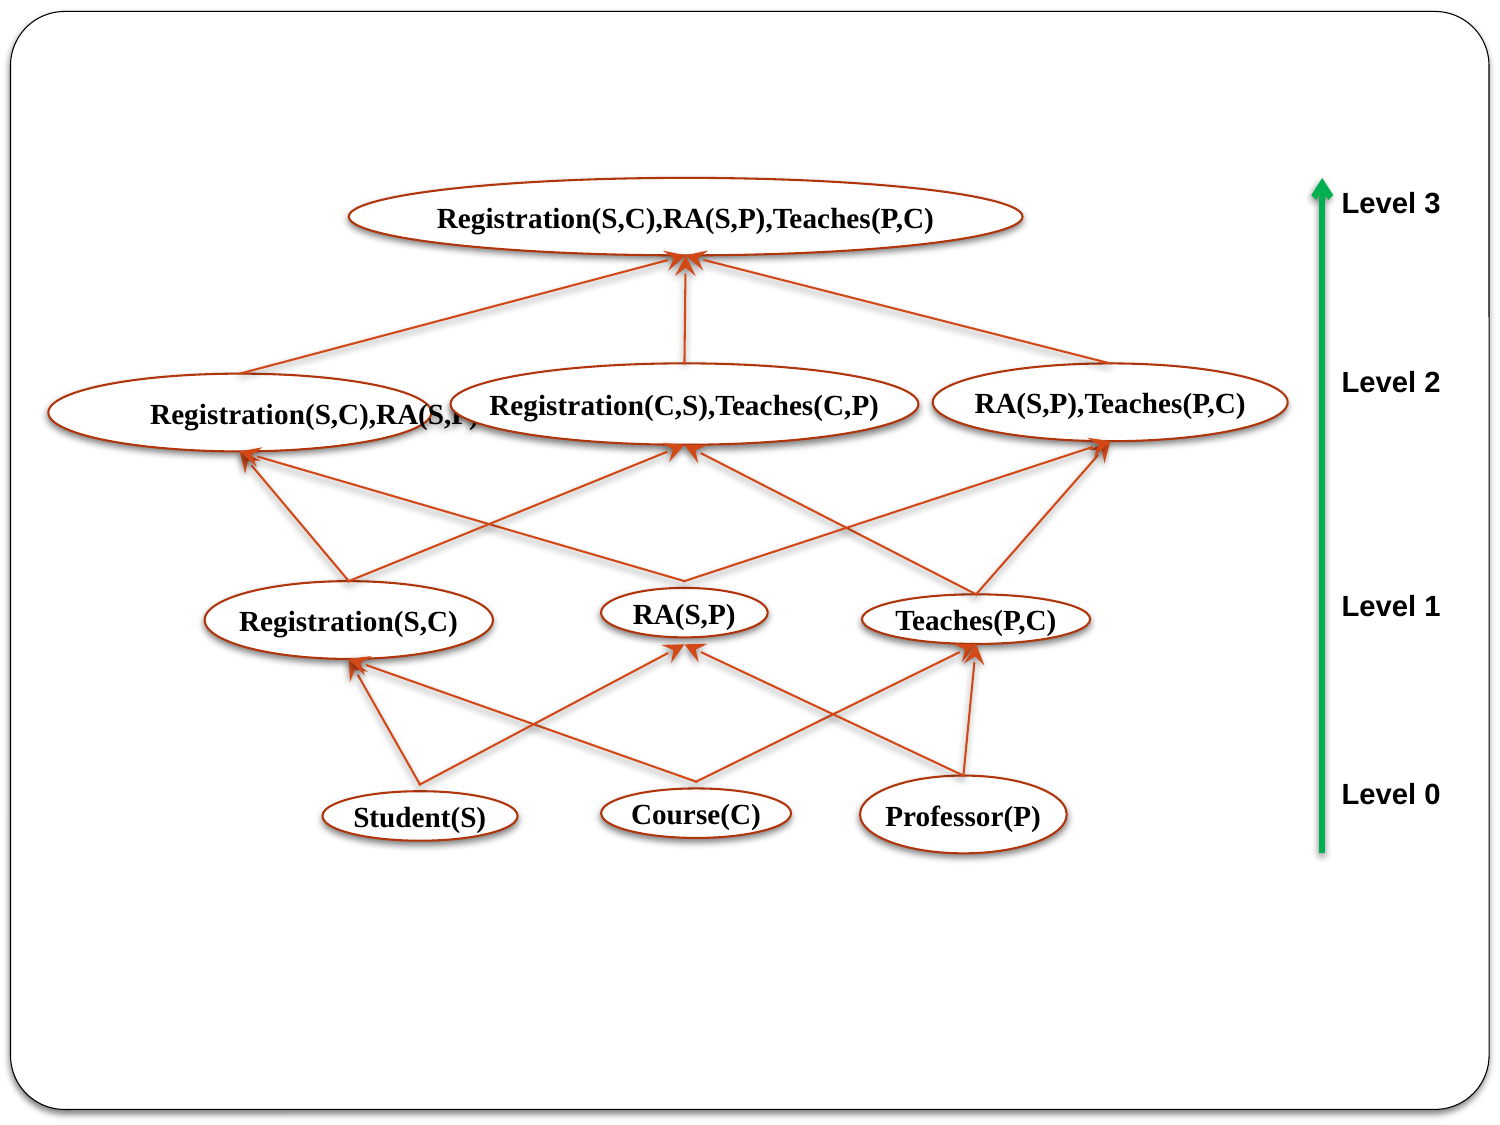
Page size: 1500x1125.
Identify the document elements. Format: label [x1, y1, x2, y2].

text_box [47, 177, 1454, 854]
